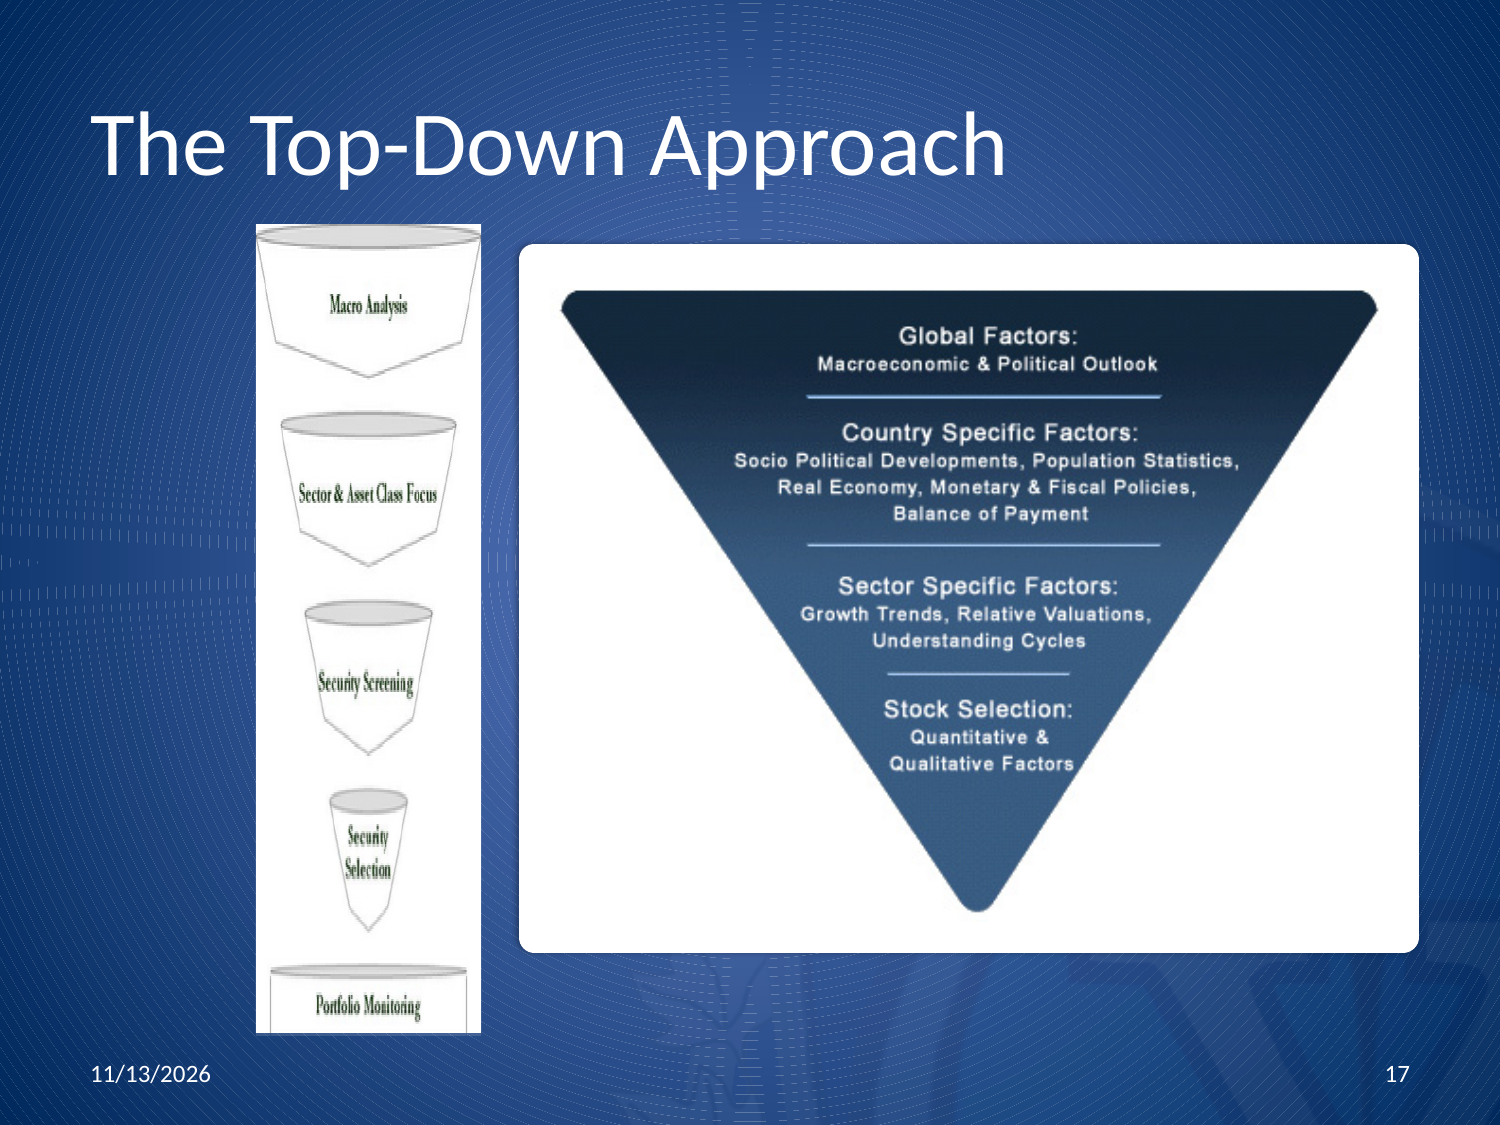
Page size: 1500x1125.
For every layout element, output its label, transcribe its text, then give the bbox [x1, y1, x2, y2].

slide_number 17 [1074, 1042, 1425, 1103]
picture [62, 224, 1388, 1036]
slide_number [75, 1044, 425, 1103]
title The Top-Down Approach [75, 45, 1425, 233]
